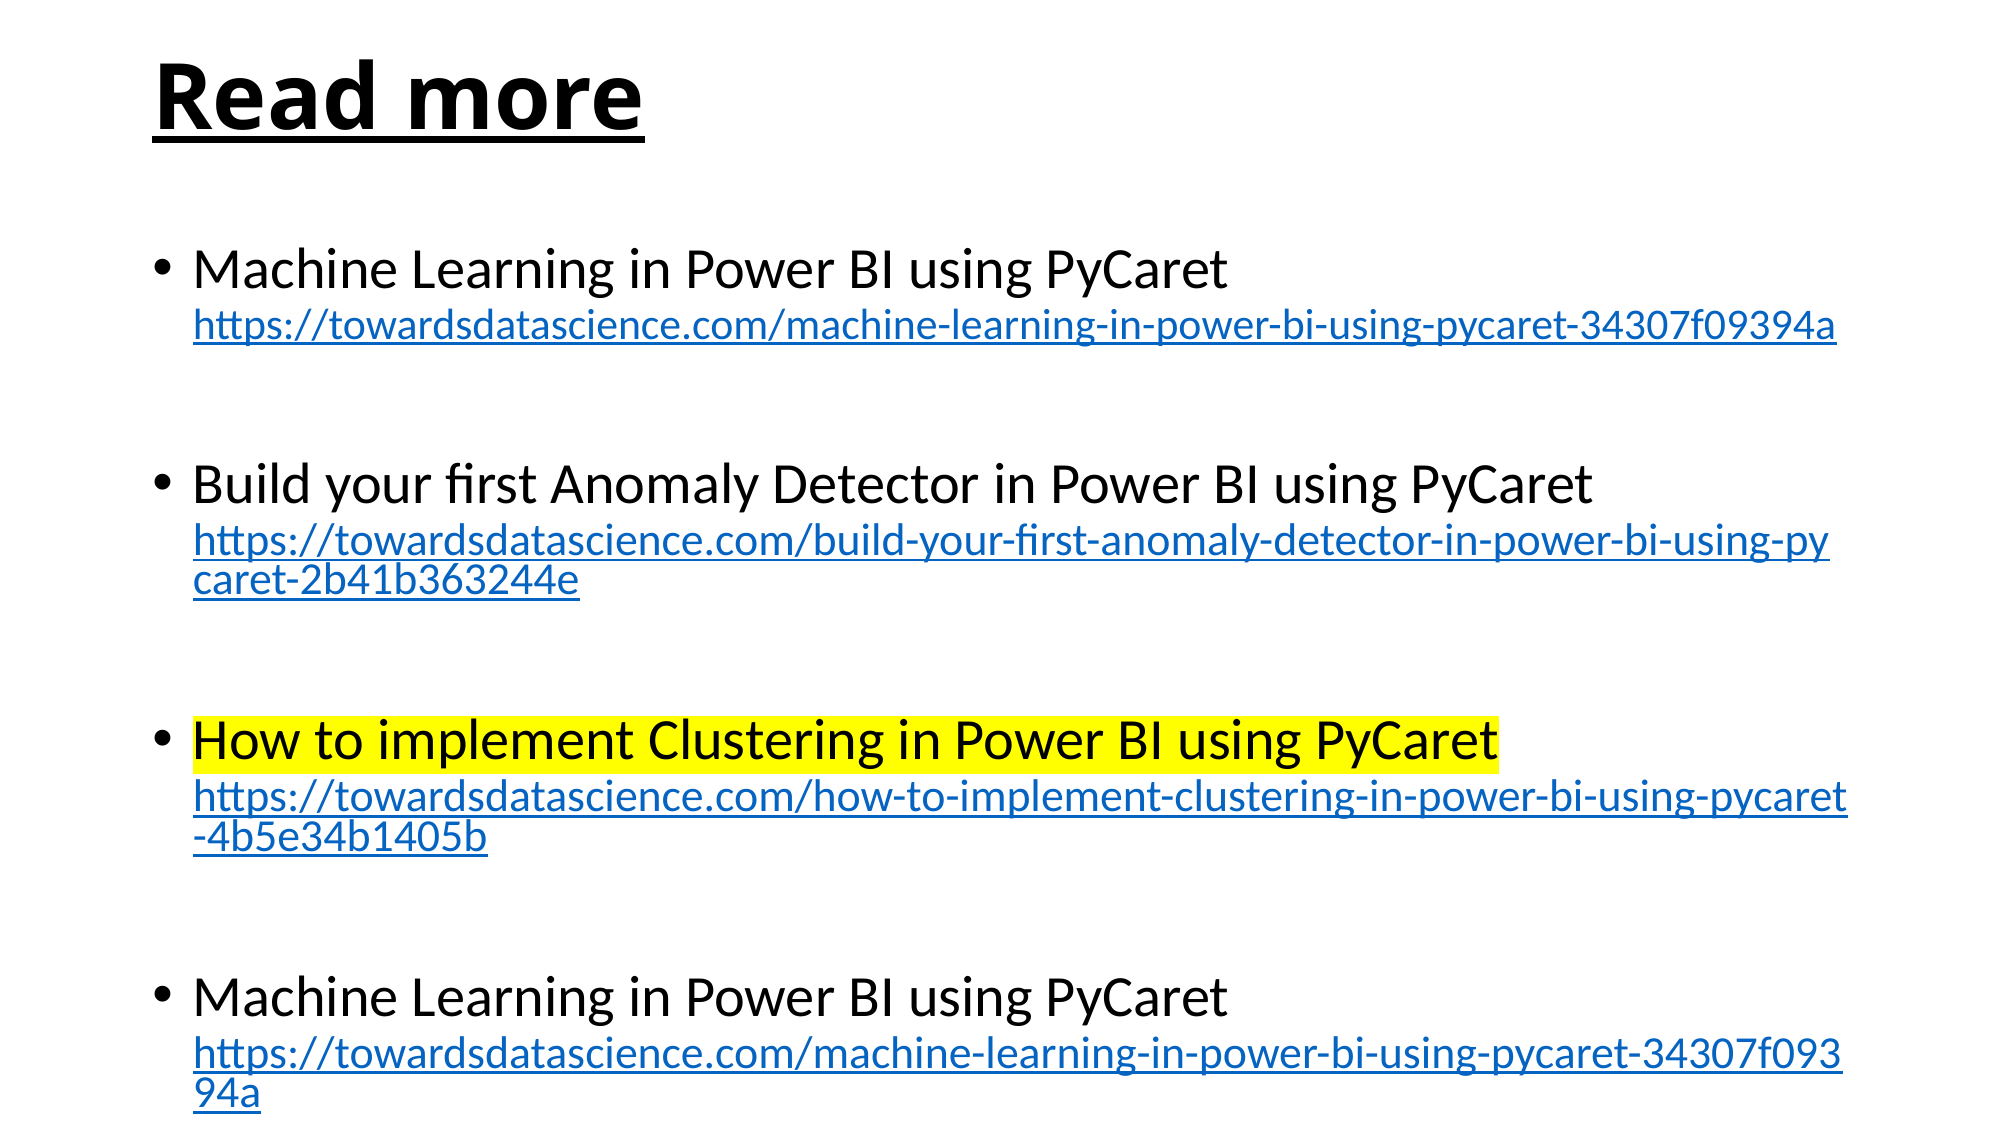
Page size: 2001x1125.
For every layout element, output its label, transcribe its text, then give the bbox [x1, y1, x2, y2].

title Read more [137, 27, 1863, 173]
list Machine Learning in Power BI using PyCaret https://towardsdatascience.com/machine-learning-in-power-bi-using-pycaret-34307f09394a Build your first Anomaly Detector in Power BI using PyCaret https://towardsdatascience.com/build-your-first-anomaly-detector-in-power-bi-using-pycaret-2b41b363244e How to implement Clustering in Power BI using PyCaret https://towardsdatascience.com/how-to-implement-clustering-in-power-bi-using-pycaret-4b5e34b1405b Machine Learning in Power BI using PyCaret https://towardsdatascience.com/machine-learning-in-power-bi-using-pycaret-34307f09394a [137, 231, 1863, 1023]
